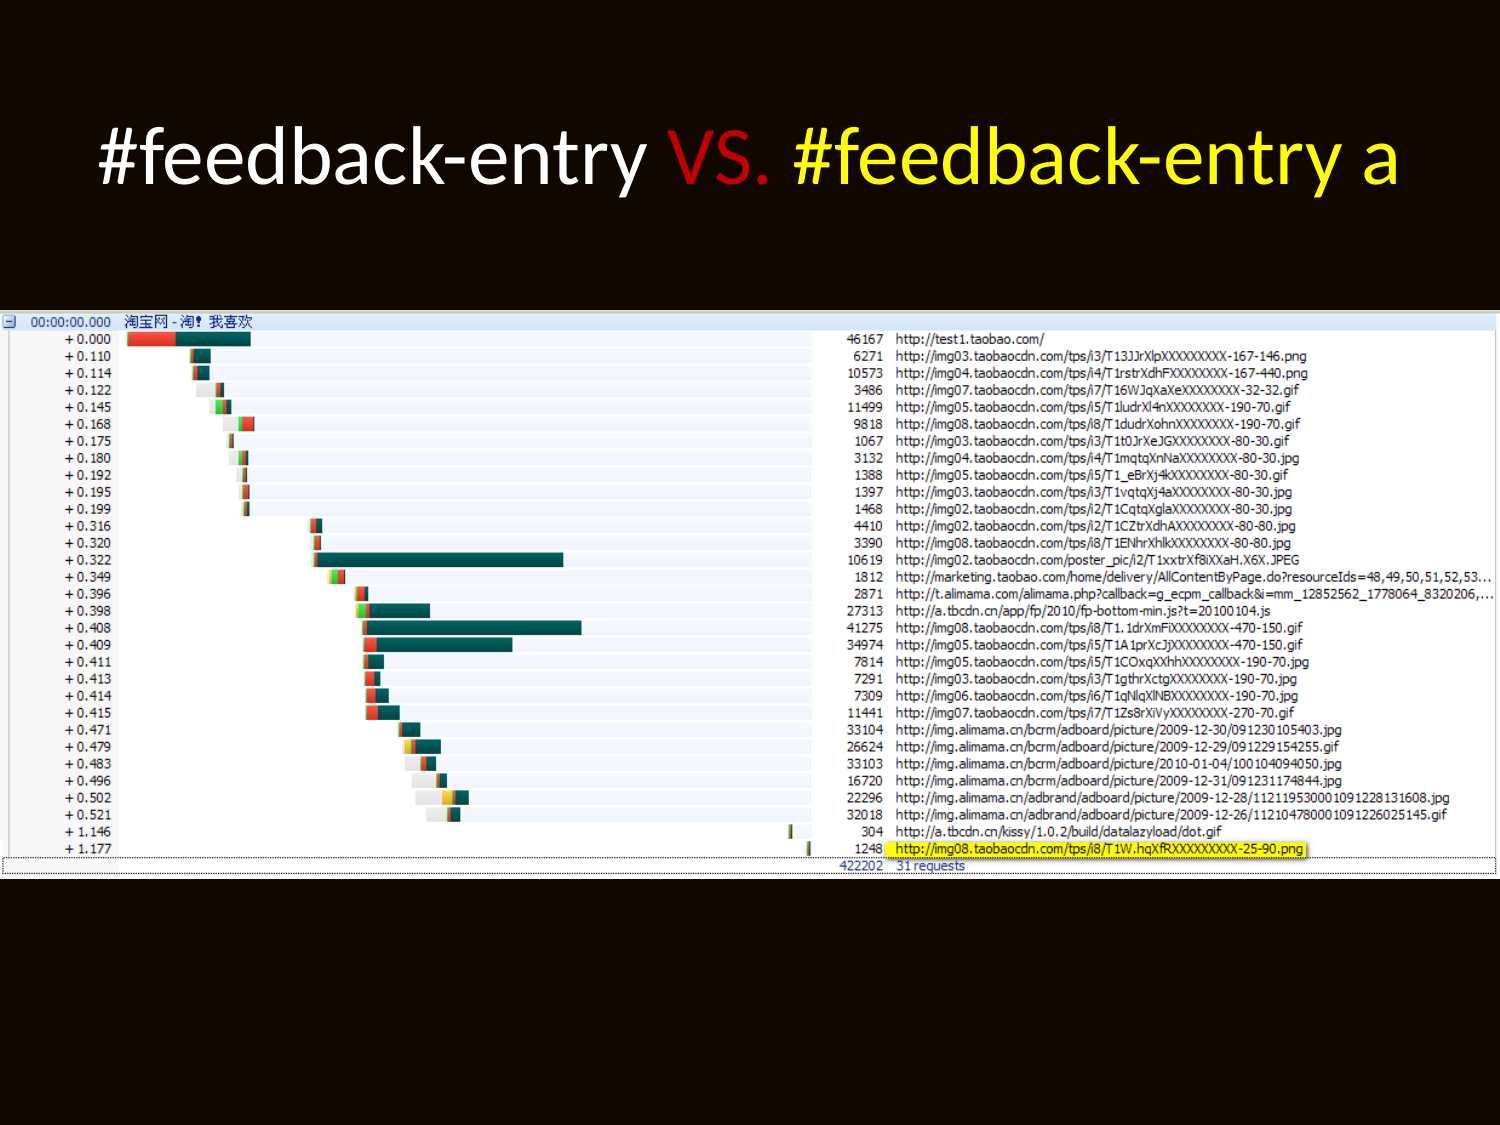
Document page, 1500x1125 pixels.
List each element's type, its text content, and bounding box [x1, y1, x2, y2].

title #feedback-entry VS. #feedback-entry a [75, 93, 1425, 233]
picture [0, 310, 1500, 880]
